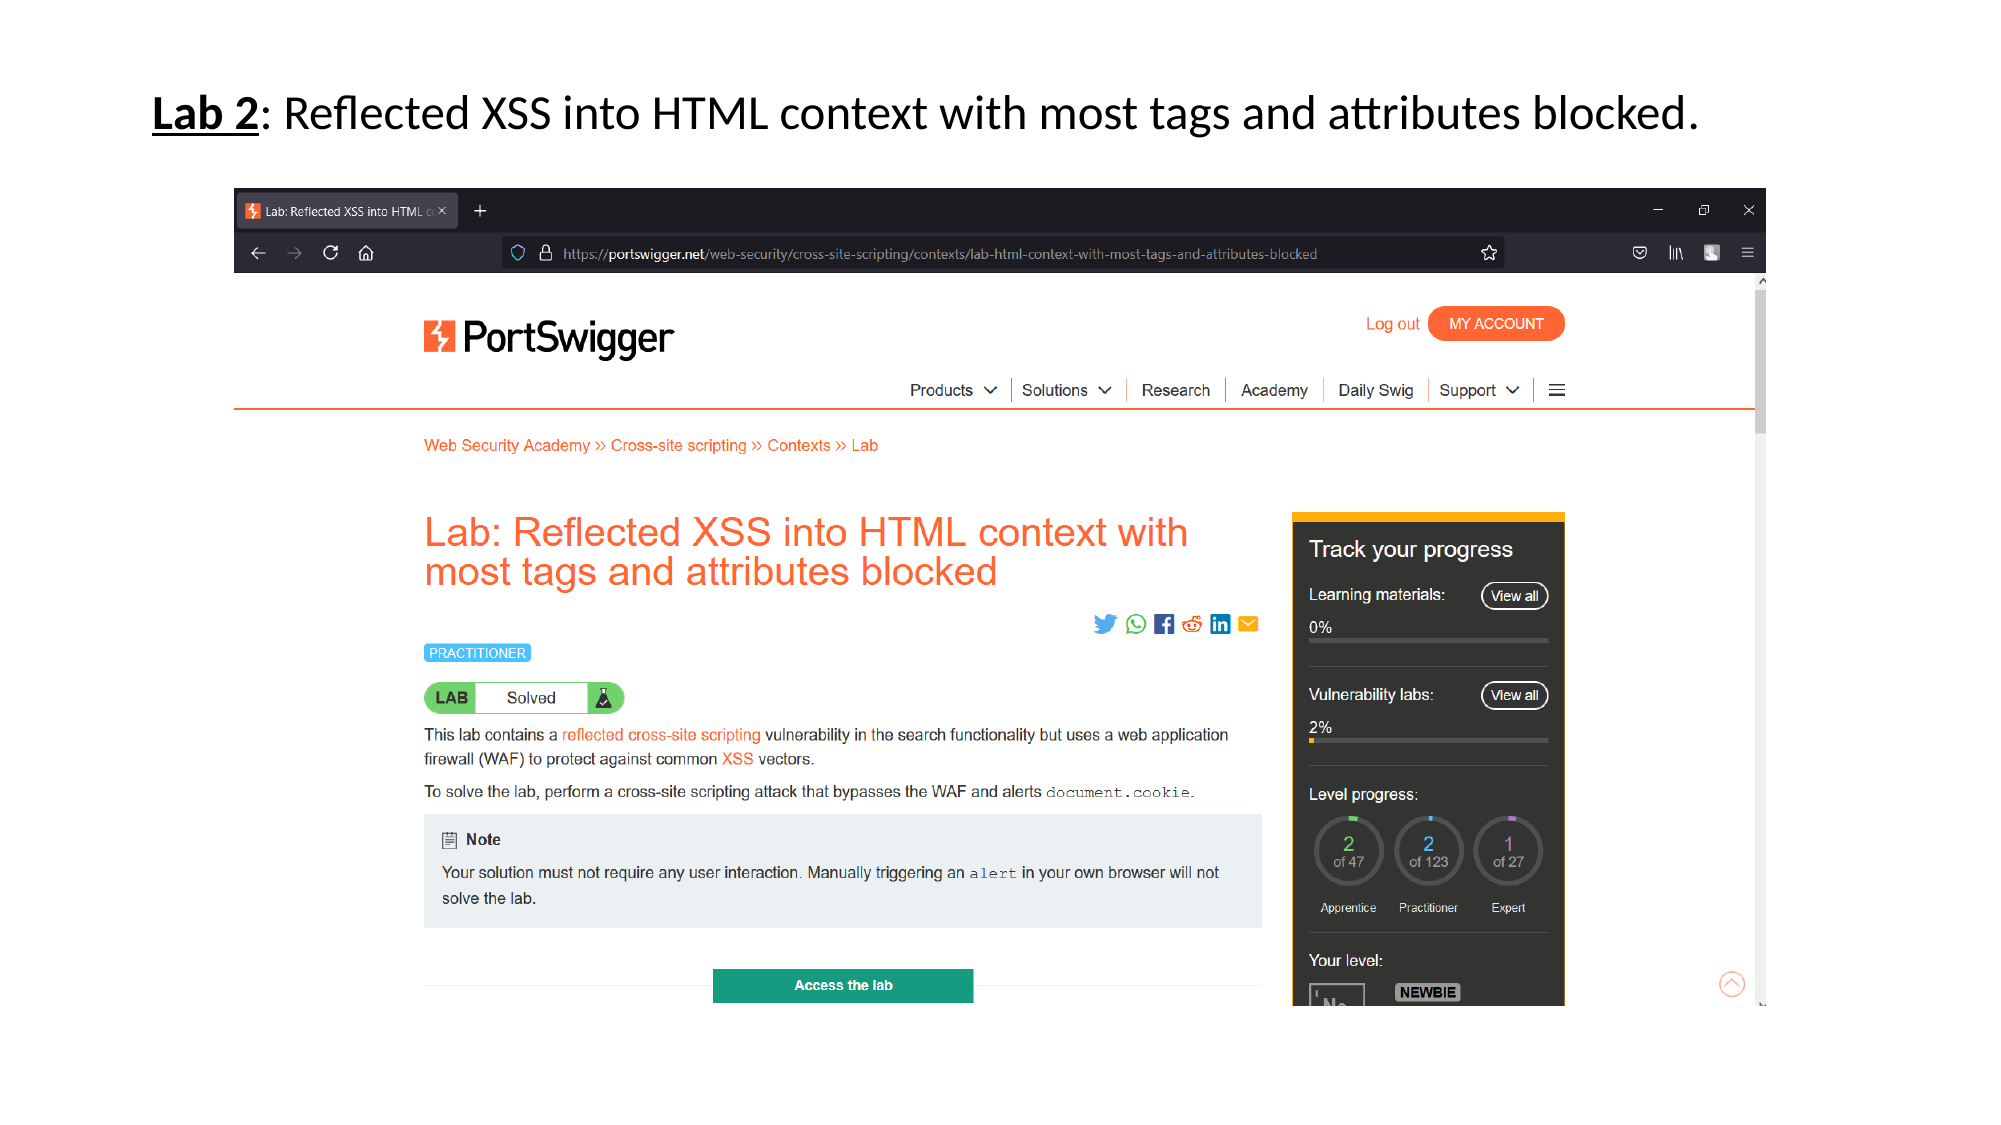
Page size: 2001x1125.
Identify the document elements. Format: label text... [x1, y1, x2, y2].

title Lab 2: Reflected XSS into HTML context with most tags and attributes blocked. [137, 79, 1863, 298]
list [234, 188, 1766, 1006]
